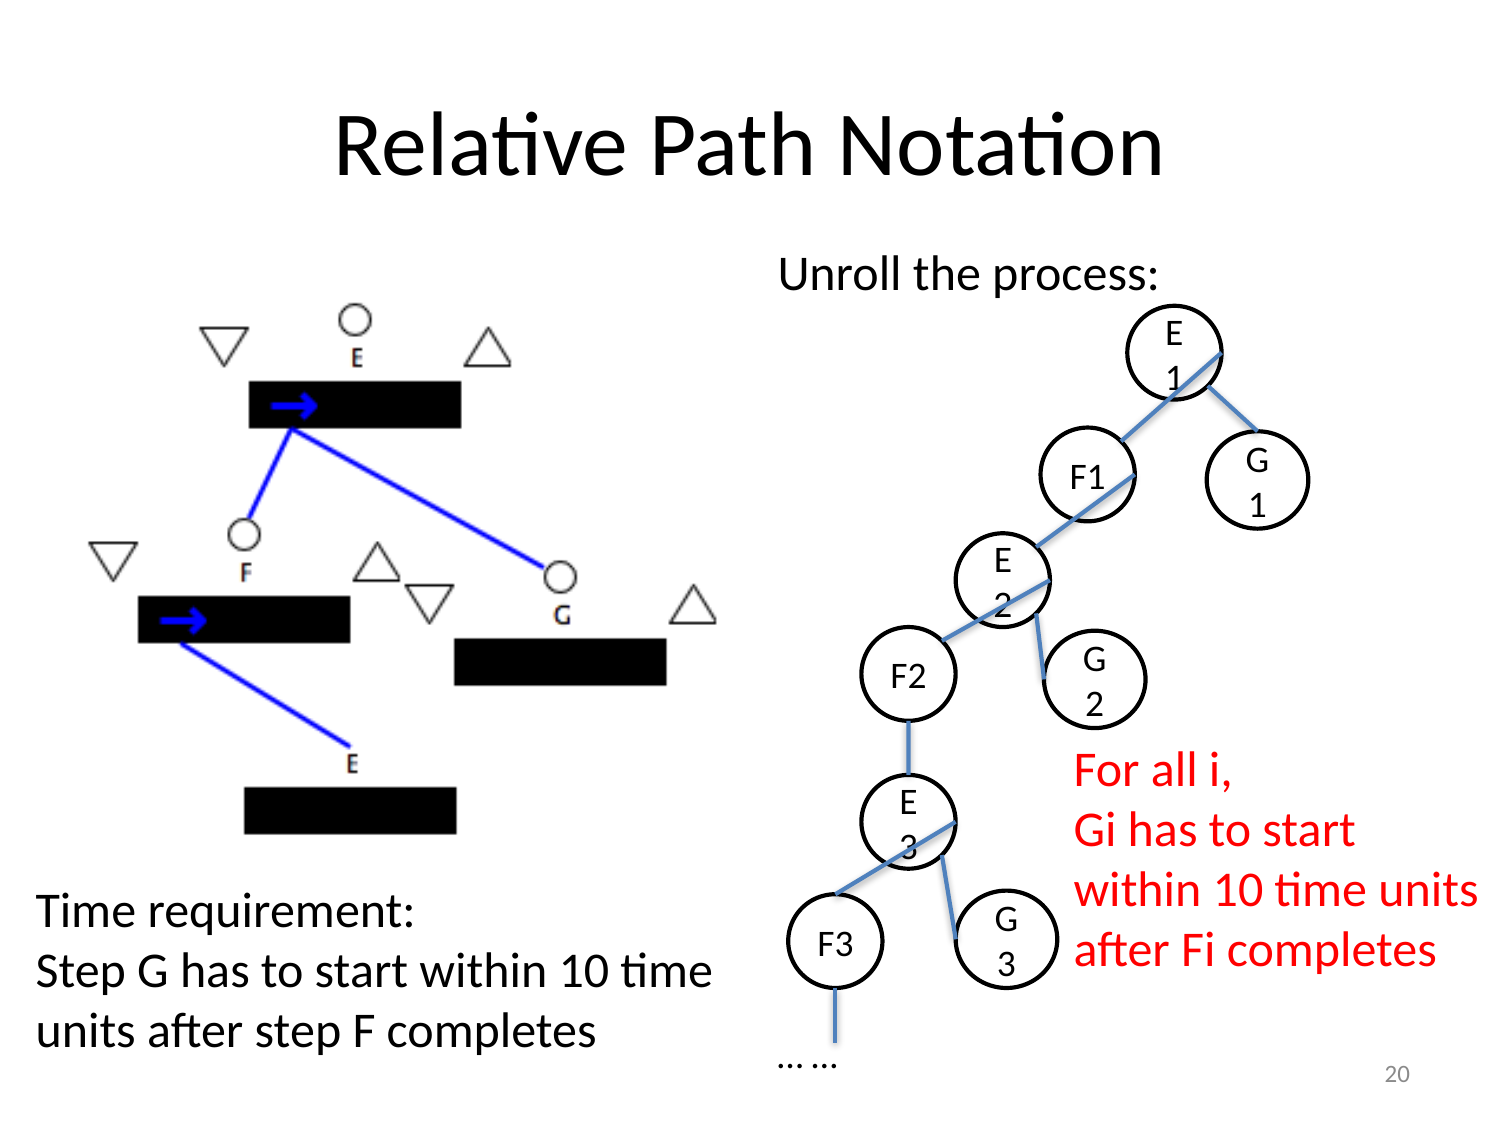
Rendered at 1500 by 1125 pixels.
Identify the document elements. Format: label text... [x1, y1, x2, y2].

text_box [941, 613, 970, 642]
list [74, 198, 738, 942]
text_box … … [762, 1023, 909, 1084]
slide_number 20 [1074, 1042, 1425, 1103]
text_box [1035, 613, 1060, 646]
text_box For all i, Gi has to start within 10 time units after Fi completes [1058, 729, 1500, 984]
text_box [941, 854, 971, 905]
title Relative Path Notation [75, 45, 1425, 233]
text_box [1120, 385, 1142, 442]
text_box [835, 854, 876, 895]
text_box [1035, 507, 1055, 548]
list Unroll the process: [762, 232, 1425, 1005]
text_box Time requirement: Step G has to start within 10 time units after step F completes [20, 869, 738, 1065]
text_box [1207, 385, 1258, 432]
